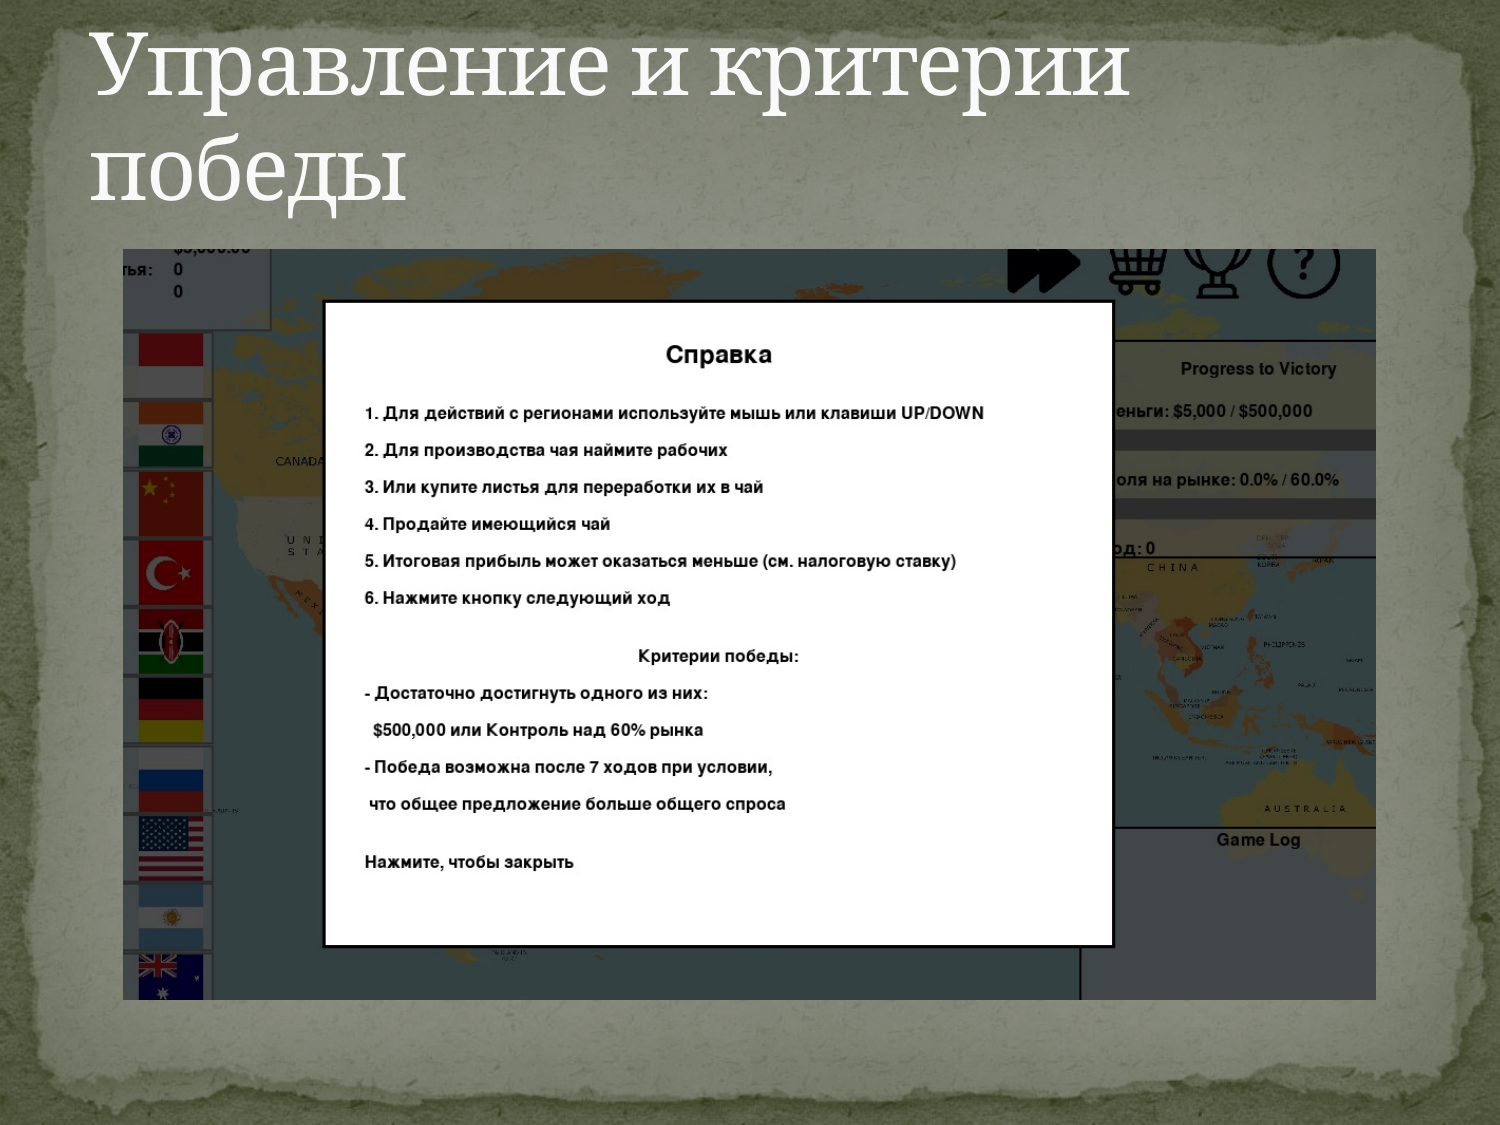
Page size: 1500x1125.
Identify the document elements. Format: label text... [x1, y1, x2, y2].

title Управление и критерии победы [74, 24, 1425, 225]
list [126, 252, 1375, 996]
